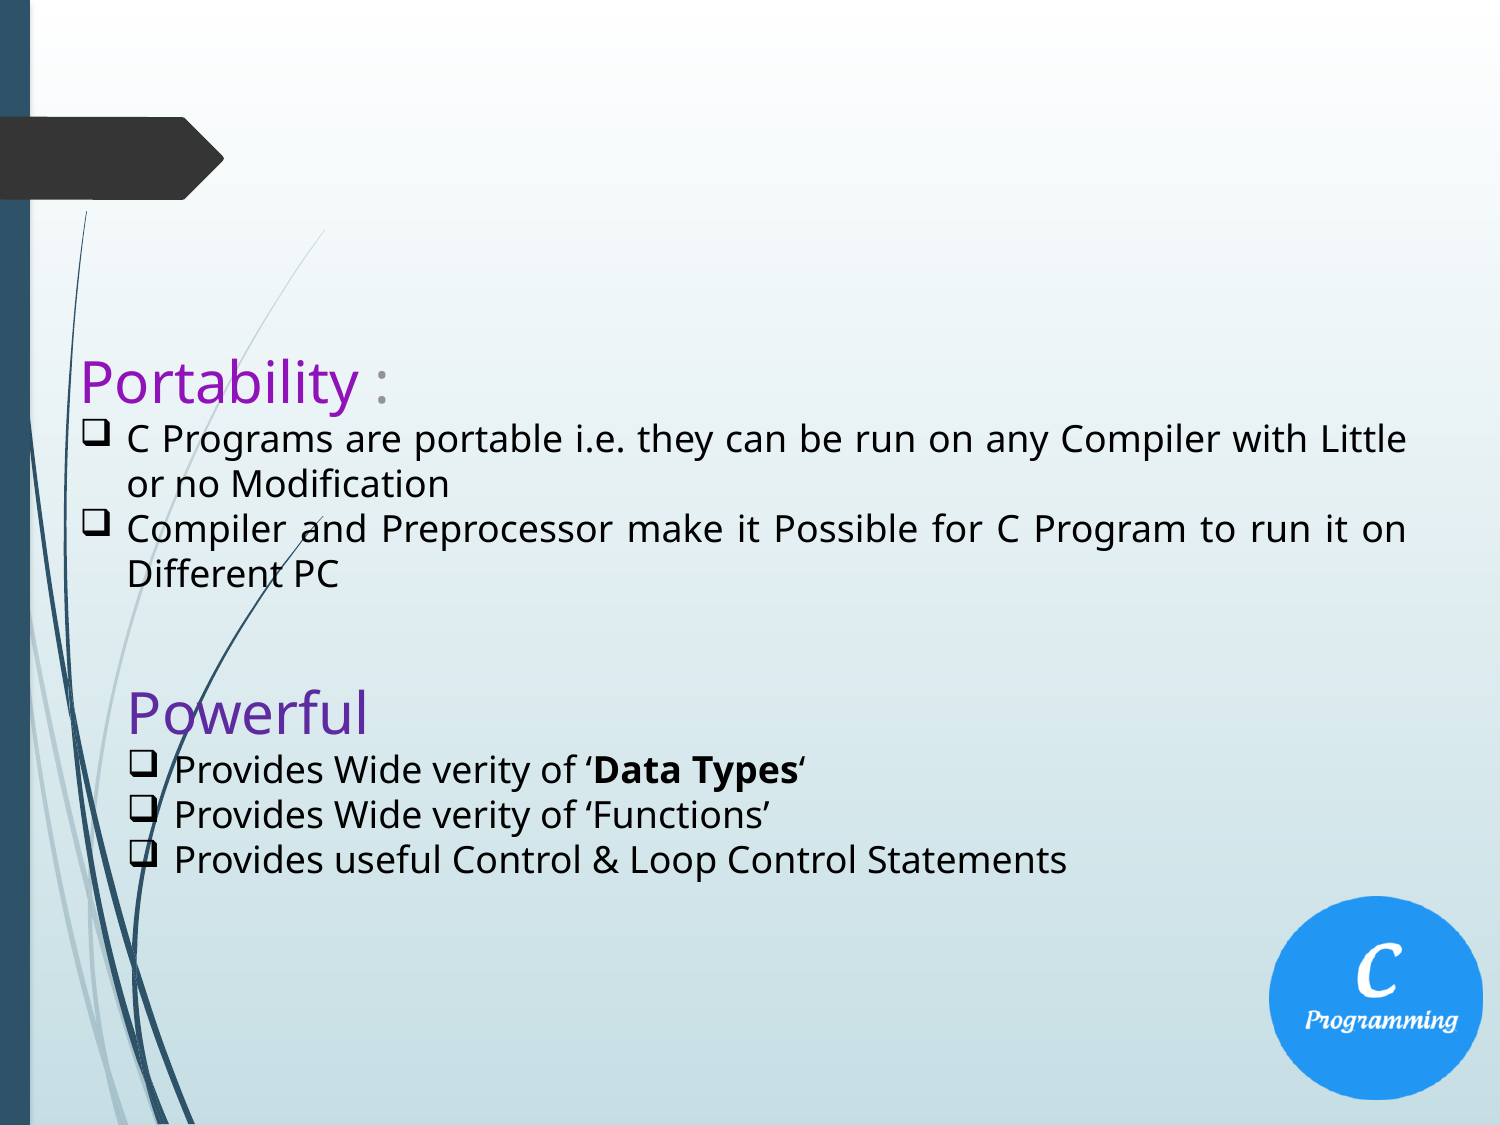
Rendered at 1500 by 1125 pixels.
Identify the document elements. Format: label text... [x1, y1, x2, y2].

picture [1269, 896, 1483, 1101]
text_box Powerful Provides Wide verity of ‘Data Types‘ Provides Wide verity of ‘Functions’ Provides useful Control & Loop Control Statements [112, 668, 1376, 889]
text_box Portability : C Programs are portable i.e. they can be run on any Compiler with Little or no Modification Compiler and Preprocessor make it Possible for C Program to run it on Different PC [64, 338, 1424, 603]
